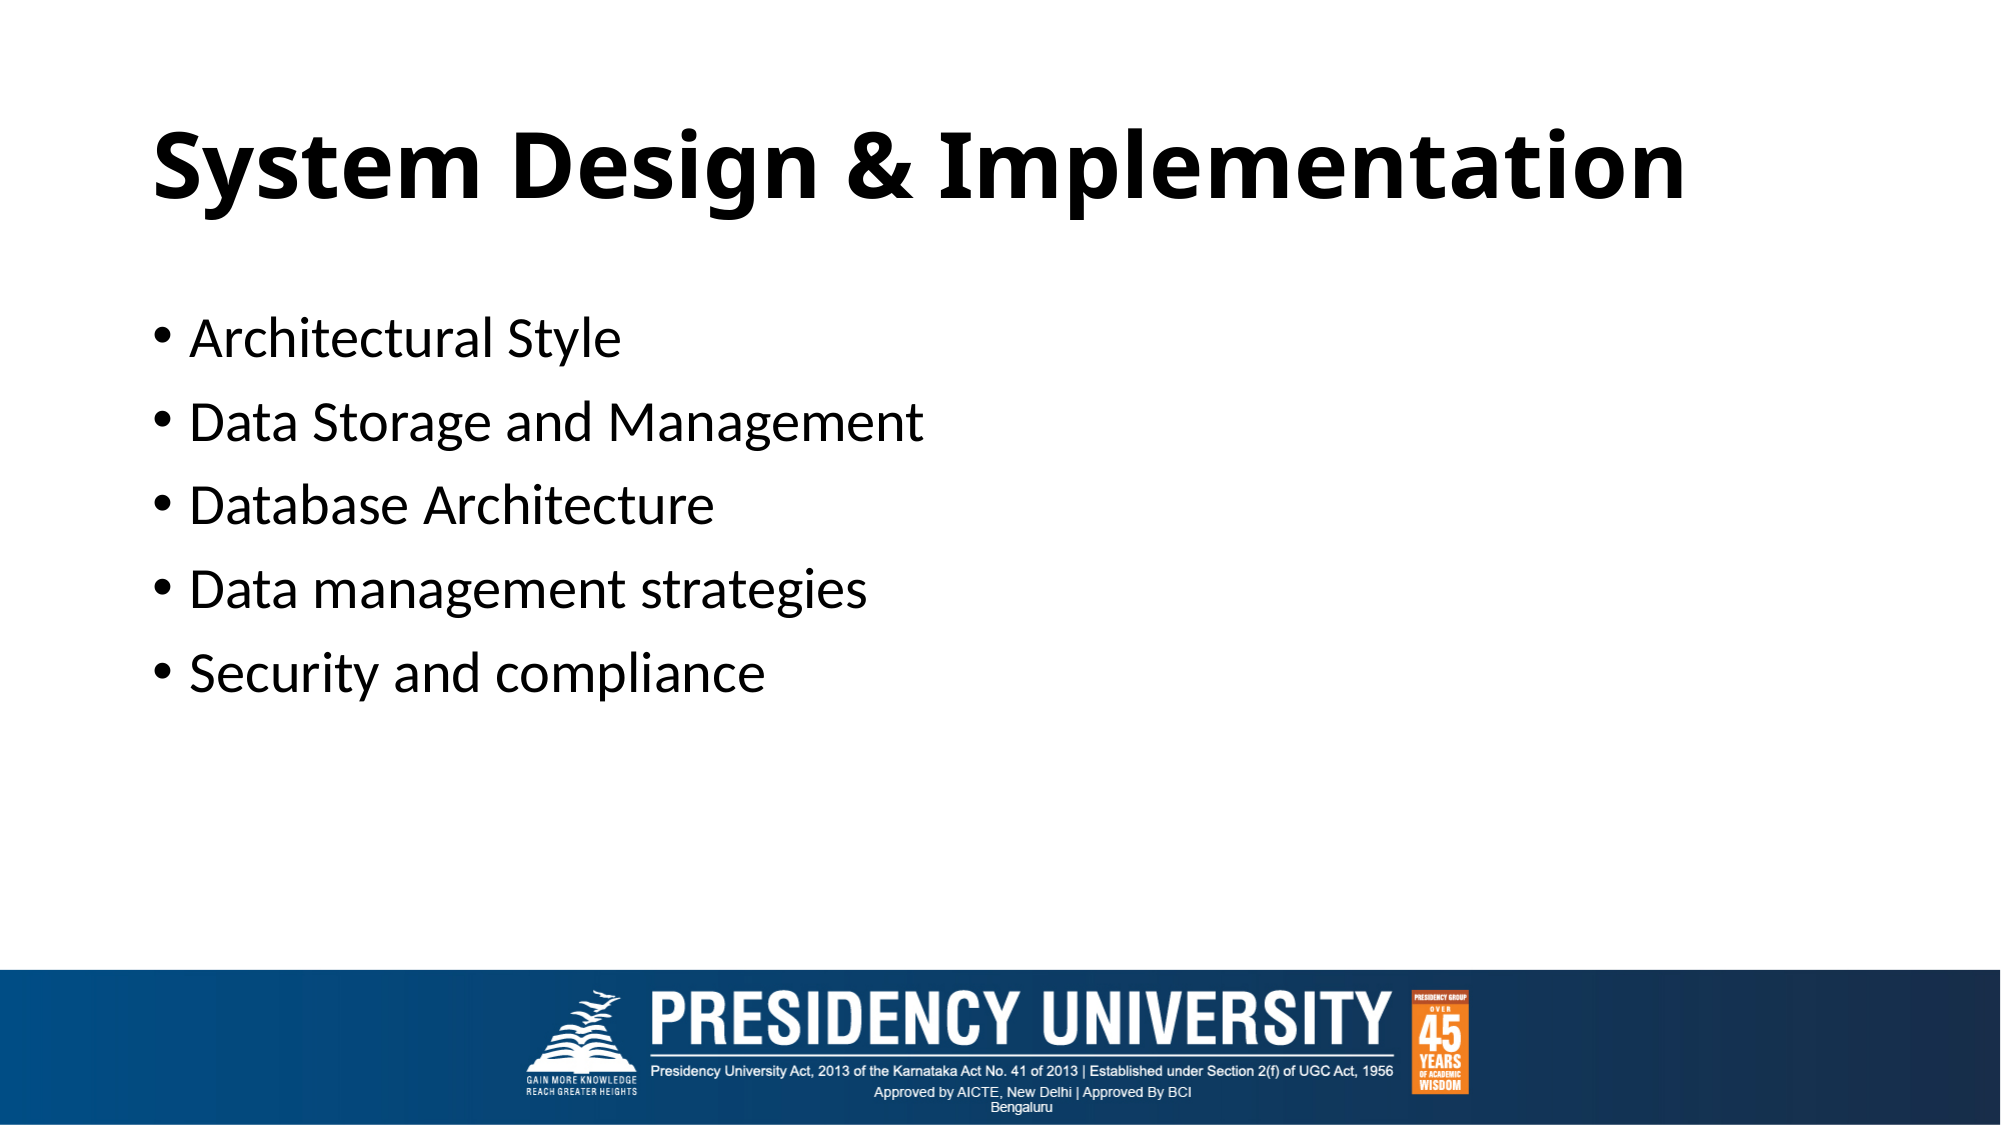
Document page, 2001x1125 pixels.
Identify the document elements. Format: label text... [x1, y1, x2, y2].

list Architectural Style Data Storage and Management Database Architecture Data management strategies Security and compliance [137, 299, 1863, 1014]
picture [0, 0, 2001, 1125]
title System Design & Implementation [137, 59, 1863, 278]
